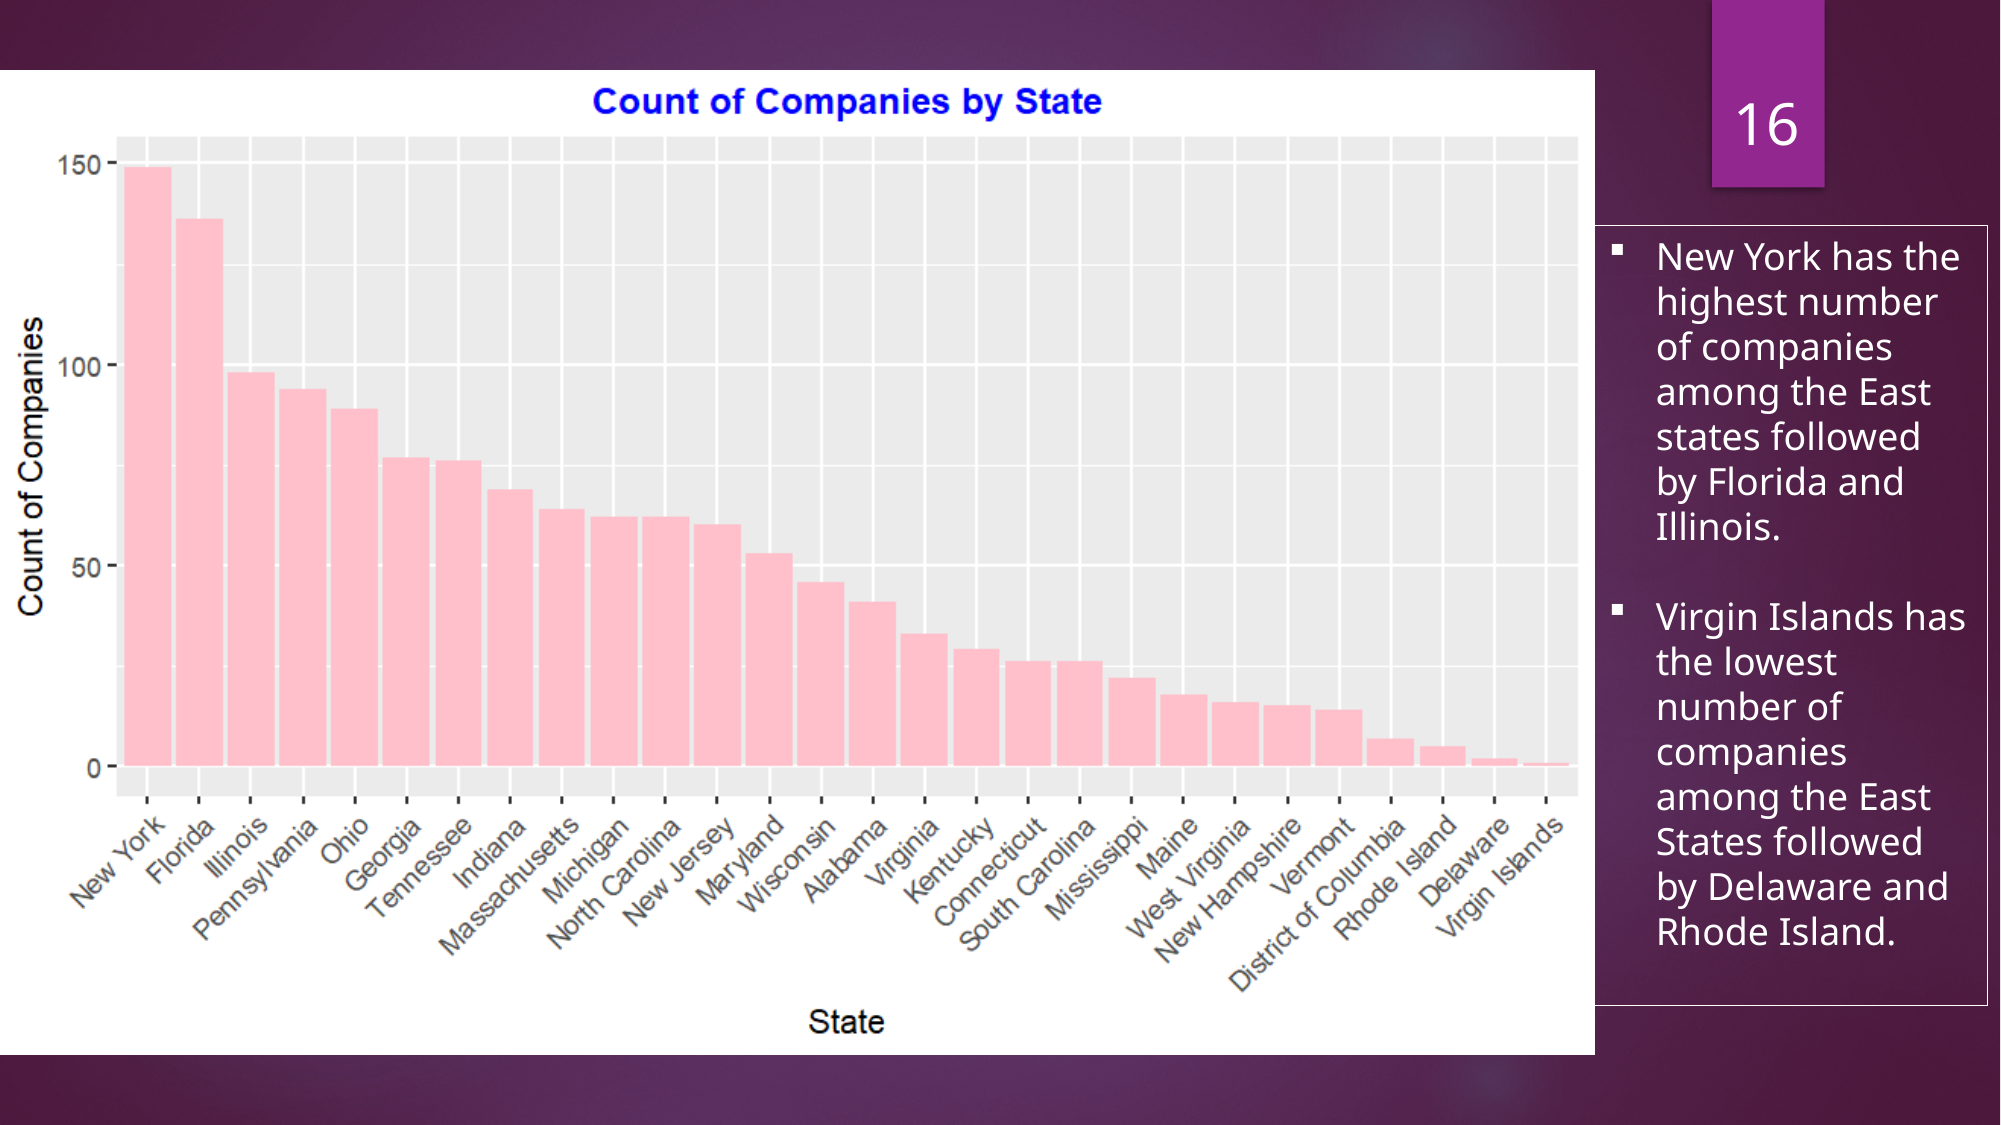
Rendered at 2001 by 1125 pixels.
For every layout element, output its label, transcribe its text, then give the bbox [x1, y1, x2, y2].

text_box New York has the highest number of companies among the East states followed by Florida and Illinois. Virgin Islands has the lowest number of companies among the East States followed by Delaware and Rhode Island. [1600, 225, 1988, 1006]
picture [0, 0, 1595, 1125]
slide_number 16 [1698, 48, 1836, 175]
